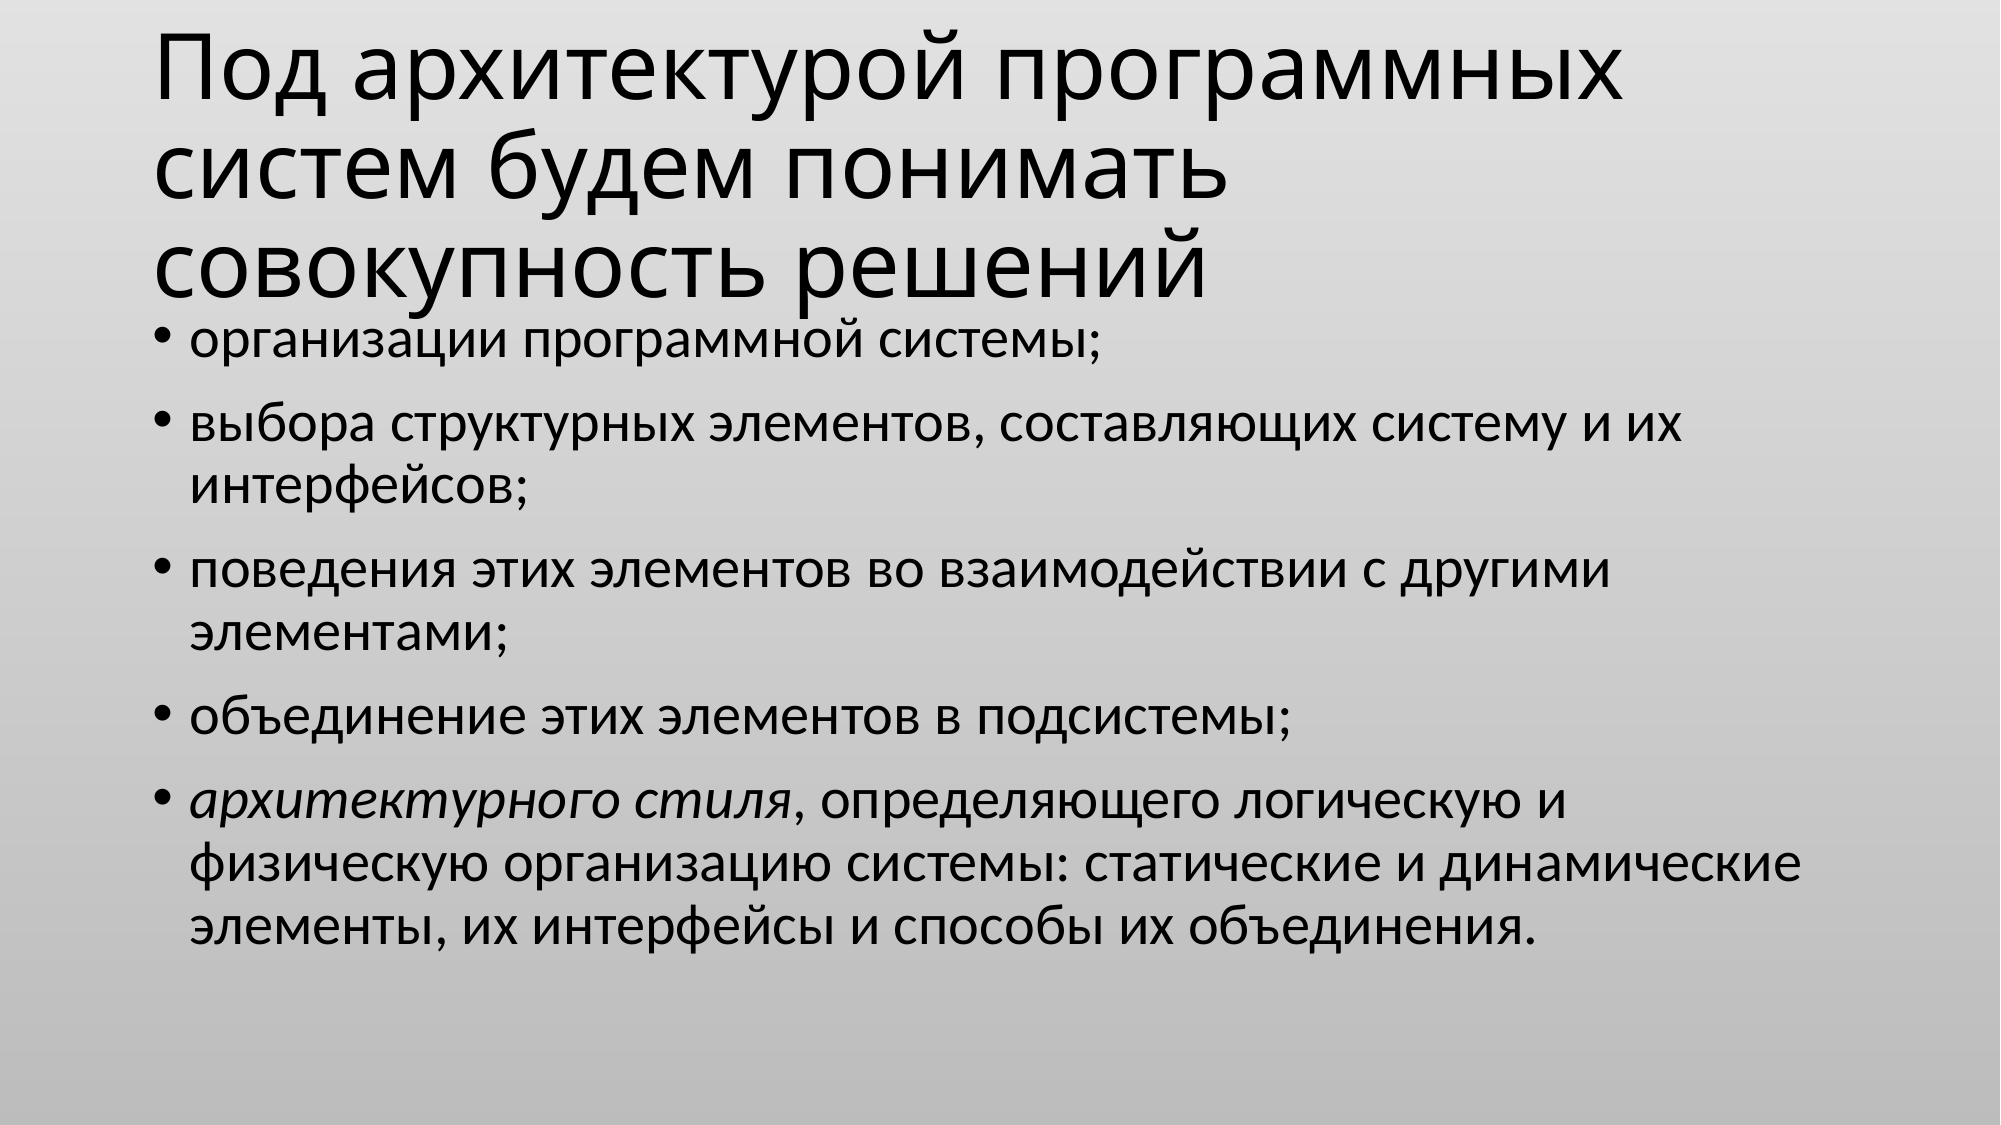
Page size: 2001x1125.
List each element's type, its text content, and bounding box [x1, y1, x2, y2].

list организации программной системы; выбора структурных элементов, составляющих систему и их интерфейсов; поведения этих элементов во взаимодействии с другими элементами; объединение этих элементов в подсистемы; архитектурного стиля, определяющего логическую и физическую организацию системы: статические и динамические элементы, их интерфейсы и способы их объединения. [137, 299, 1863, 1014]
title Под архитектурой программных систем будем понимать совокупность решений [137, 59, 1863, 278]
